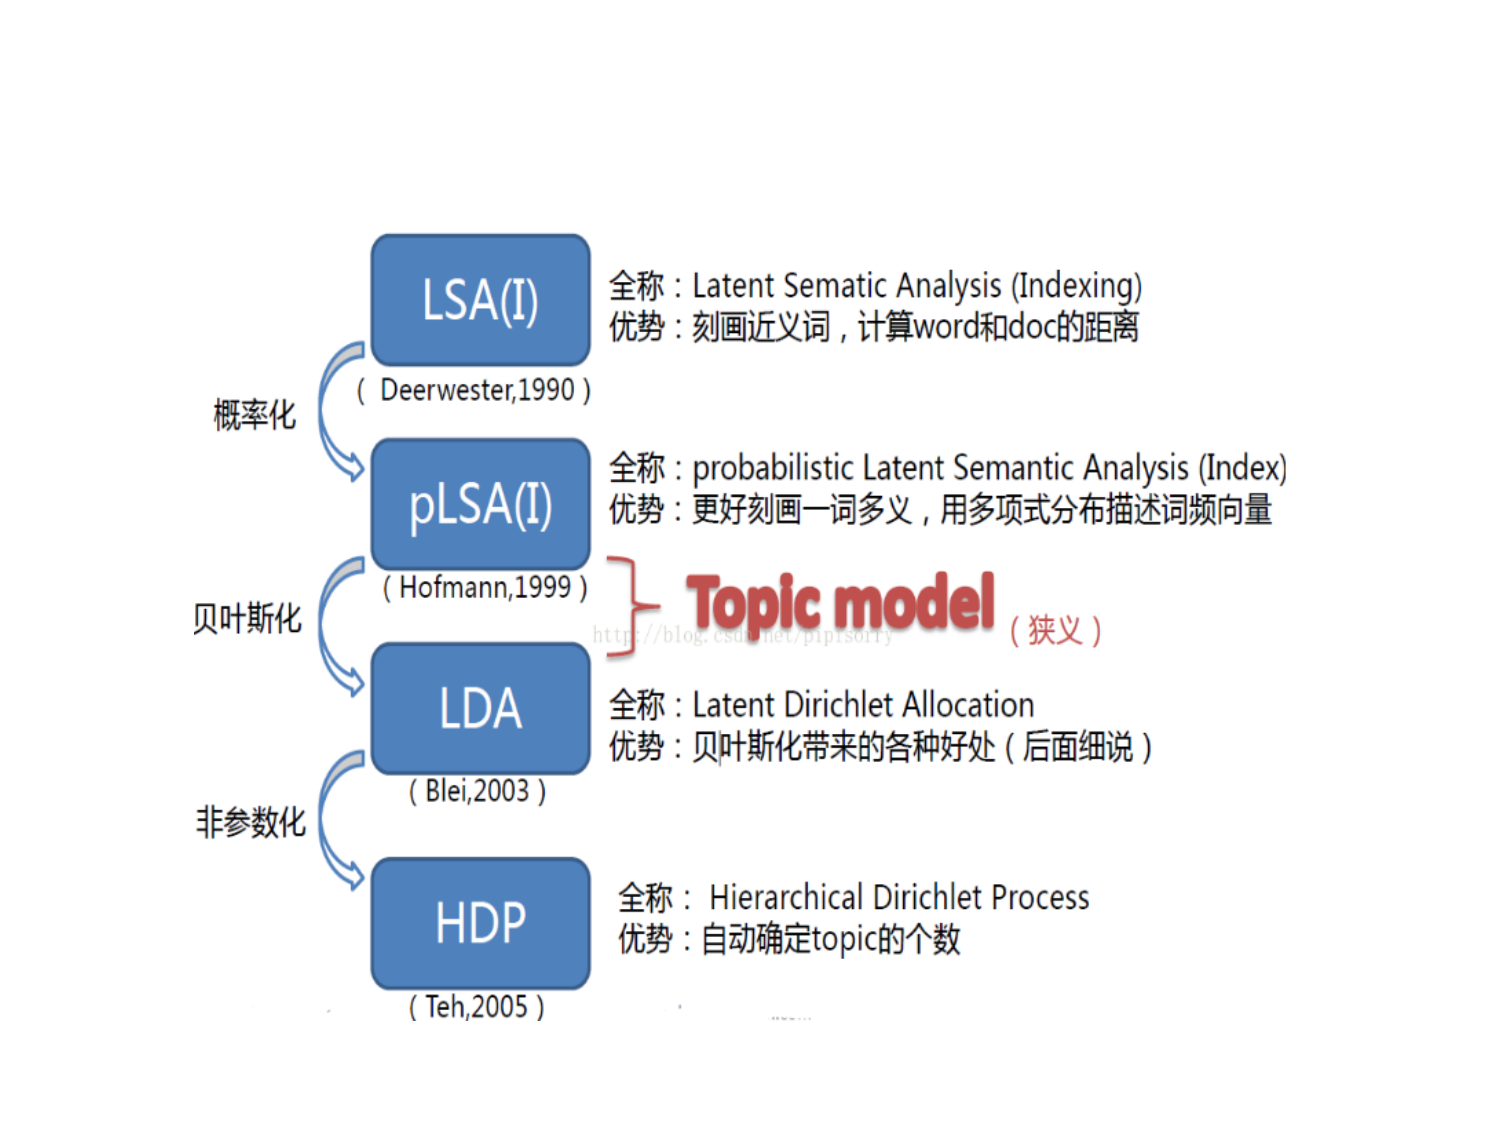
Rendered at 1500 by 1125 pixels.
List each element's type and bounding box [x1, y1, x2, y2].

list [194, 219, 1294, 1021]
